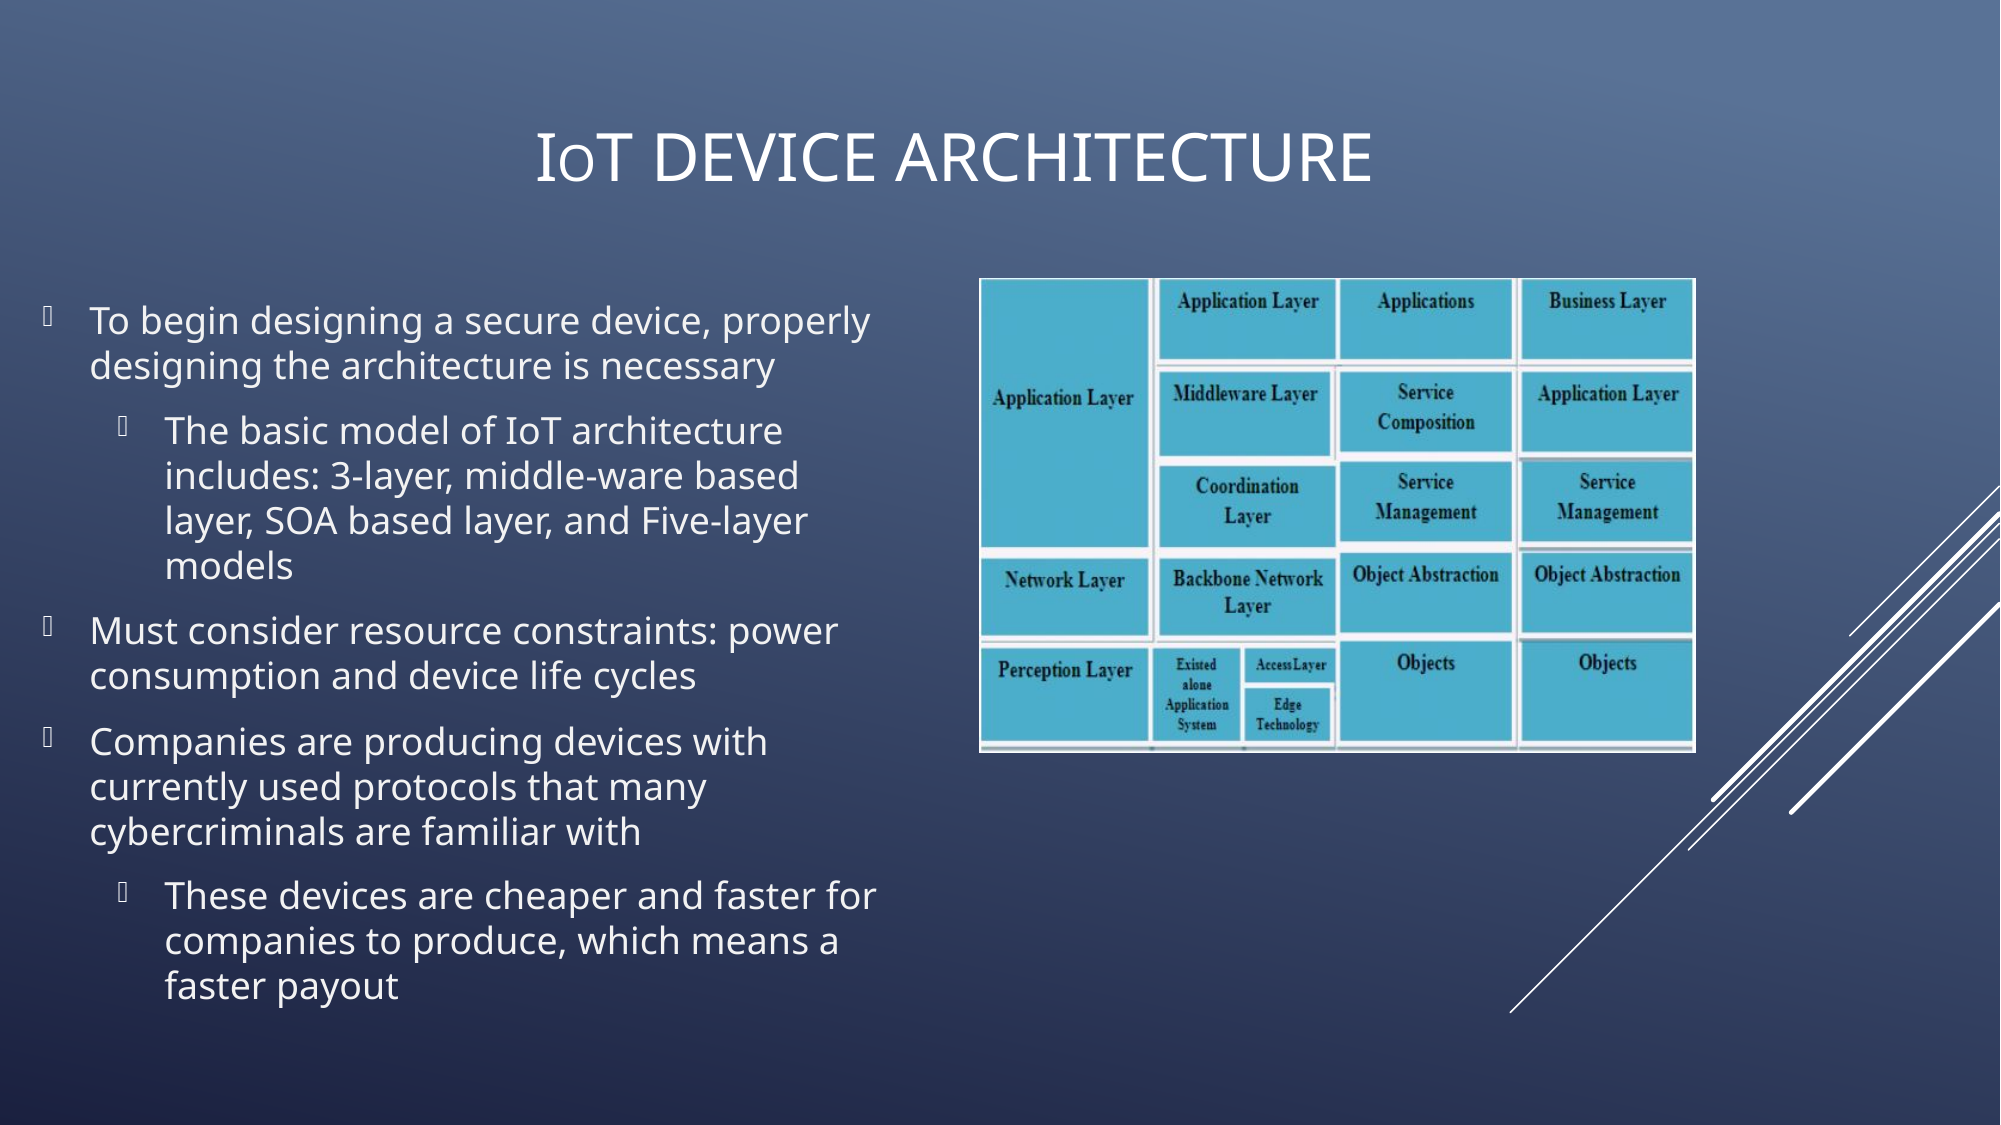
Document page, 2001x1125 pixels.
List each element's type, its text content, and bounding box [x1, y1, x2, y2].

picture [979, 278, 1696, 753]
title Iot device architecture [255, 31, 1656, 279]
list To begin designing a secure device, properly designing the architecture is necessary The basic model of IoT architecture includes: 3-layer, middle-ware based layer, SOA based layer, and Five-layer models Must consider resource constraints: power consumption and device life cycles Companies are producing devices with currently used protocols that many cybercriminals are familiar with These devices are cheaper and faster for companies to produce, which means a faster payout [27, 310, 911, 1060]
